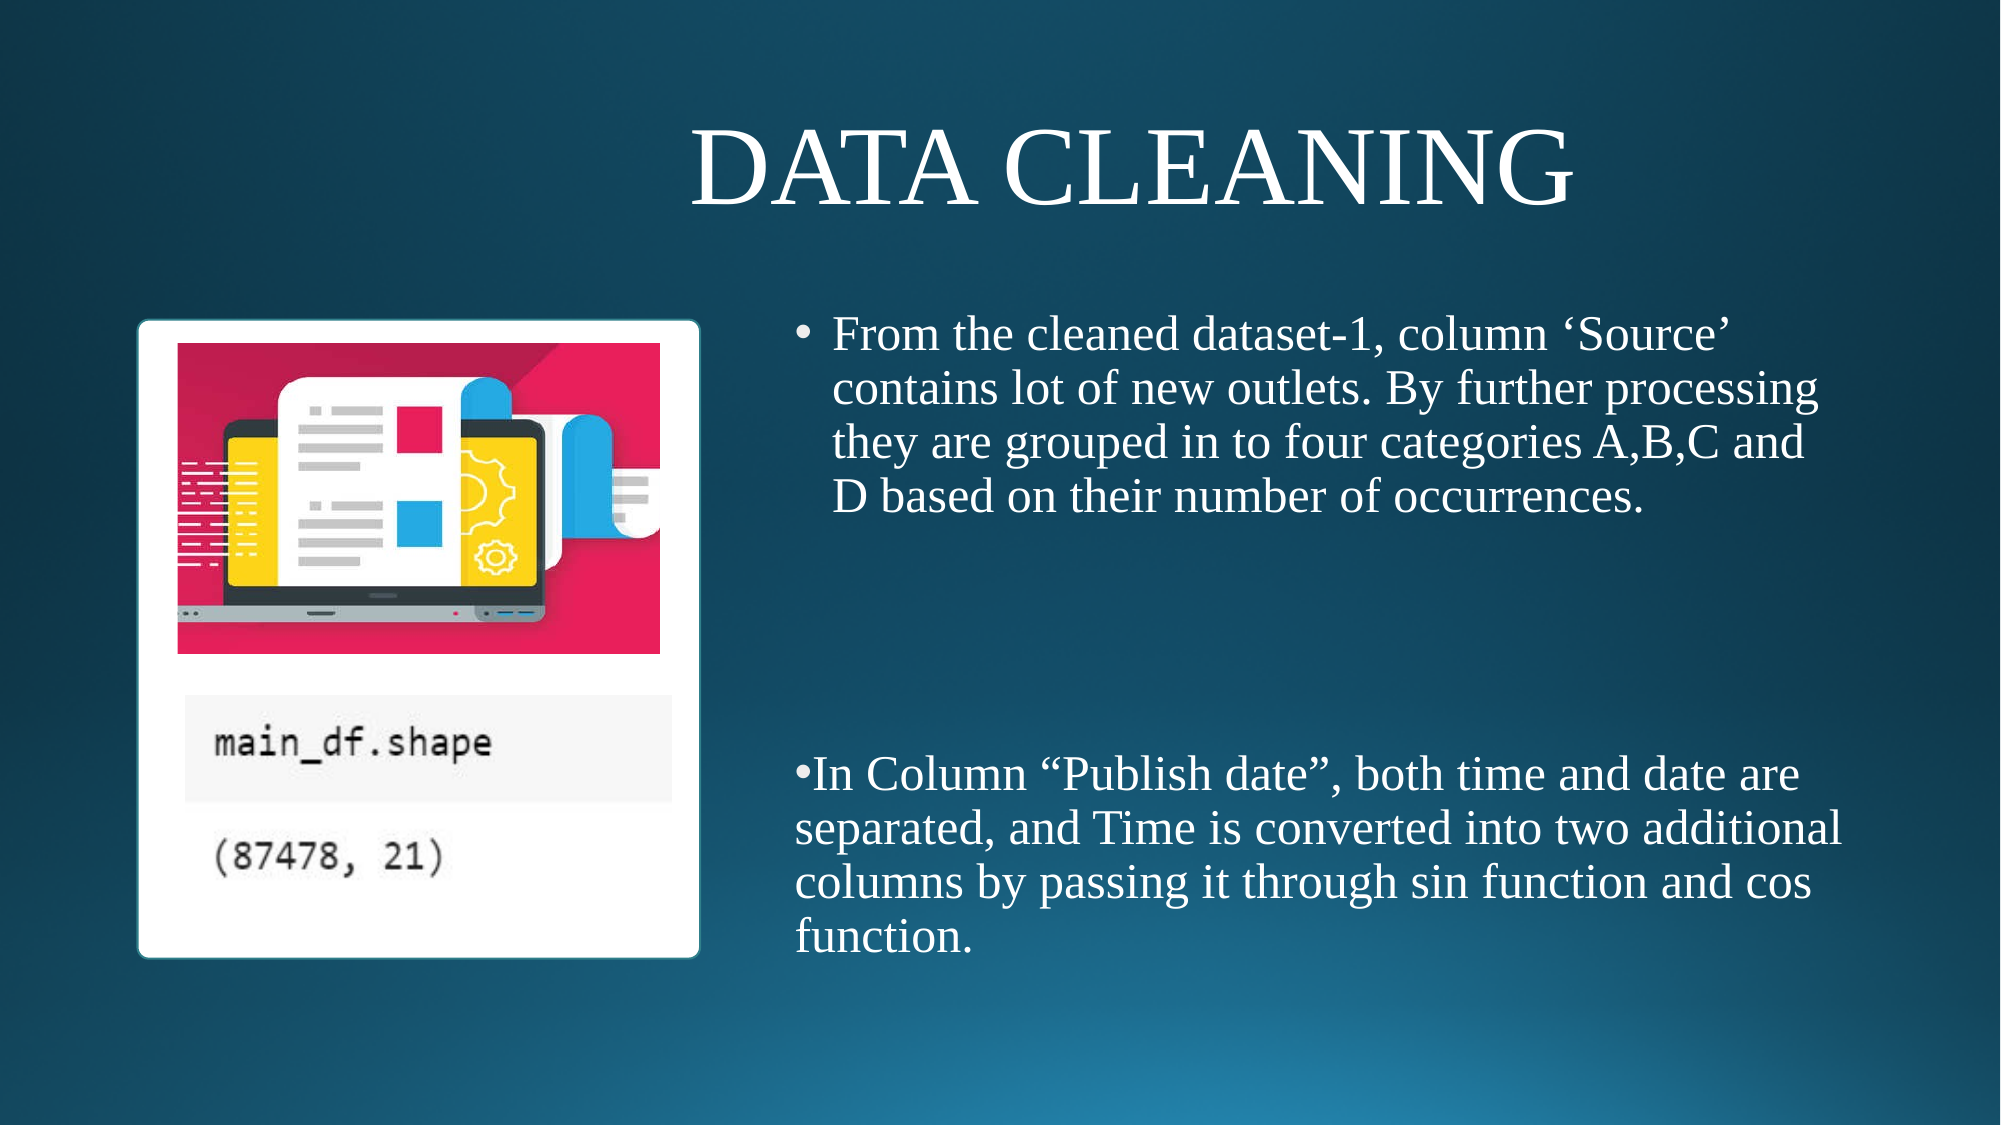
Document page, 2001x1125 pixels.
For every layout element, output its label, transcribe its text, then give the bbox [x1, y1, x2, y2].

list From the cleaned dataset-1, column ‘Source’ contains lot of new outlets. By further processing they are grouped in to four categories A,B,C and D based on their number of occurrences. In Column “Publish date”, both time and date are separated, and Time is converted into two additional columns by passing it through sin function and cos function. [779, 299, 1863, 1014]
picture [0, 0, 2001, 1125]
title DATA CLEANING [137, 59, 1863, 278]
text_box [136, 318, 702, 960]
